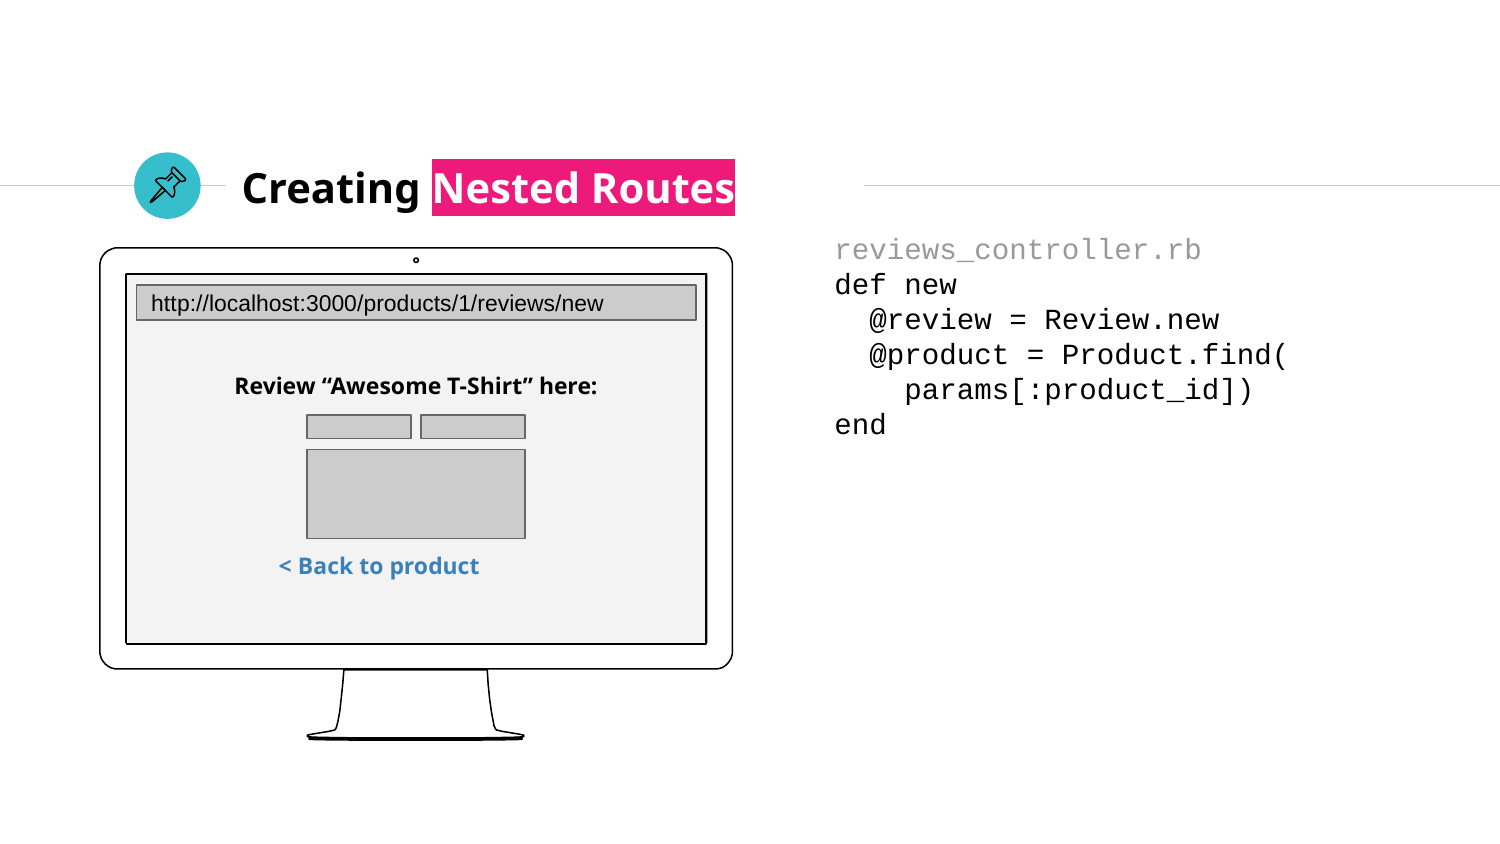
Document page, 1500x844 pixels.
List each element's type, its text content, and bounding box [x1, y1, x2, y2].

text_box [307, 415, 412, 439]
text_box http://localhost:3000/products/1/reviews/new [136, 285, 697, 321]
list reviews_controller.rb def new @review = Review.new @product = Product.find( params[:product_id]) end [819, 215, 1500, 726]
title Creating Nested Routes [226, 151, 863, 223]
text_box [126, 273, 706, 644]
text_box [421, 415, 526, 439]
text_box [99, 247, 733, 741]
text_box < Back to product [263, 536, 569, 572]
text_box [307, 449, 526, 536]
text_box Review “Awesome T-Shirt” here: [217, 356, 615, 388]
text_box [150, 166, 186, 203]
